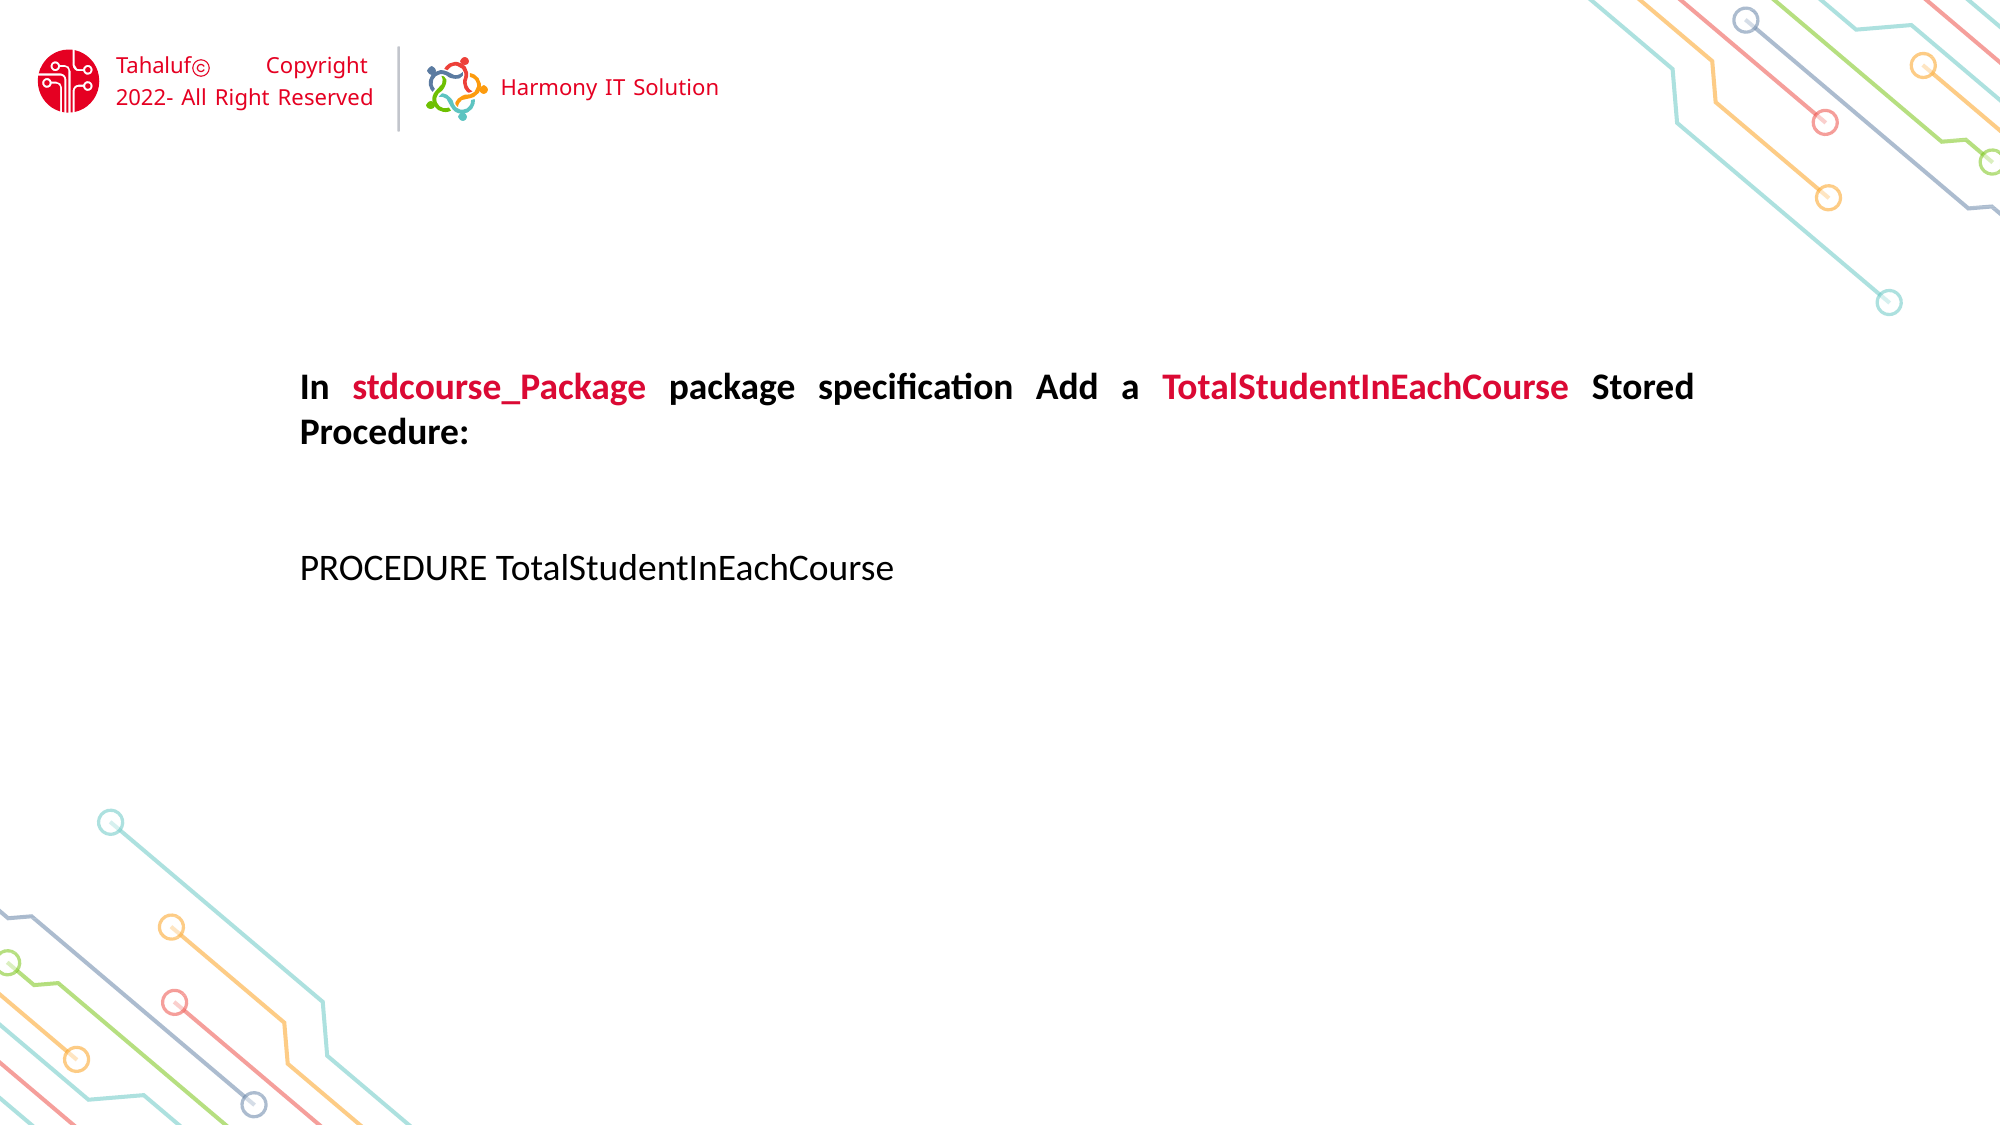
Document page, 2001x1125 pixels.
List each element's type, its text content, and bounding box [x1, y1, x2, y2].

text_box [0, 808, 413, 1125]
text_box In stdcourse_Package package specification Add a TotalStudentInEachCourse Stored Procedure: [285, 354, 1710, 460]
text_box [37, 49, 100, 113]
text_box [1587, 0, 2000, 317]
text_box Harmony IT Solution [499, 71, 733, 100]
text_box PROCEDURE TotalStudentInEachCourse [285, 490, 1735, 596]
picture [192, 59, 210, 77]
text_box Tahaluf Copyright 2022- All Right Reserved [114, 45, 378, 110]
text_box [426, 57, 488, 121]
